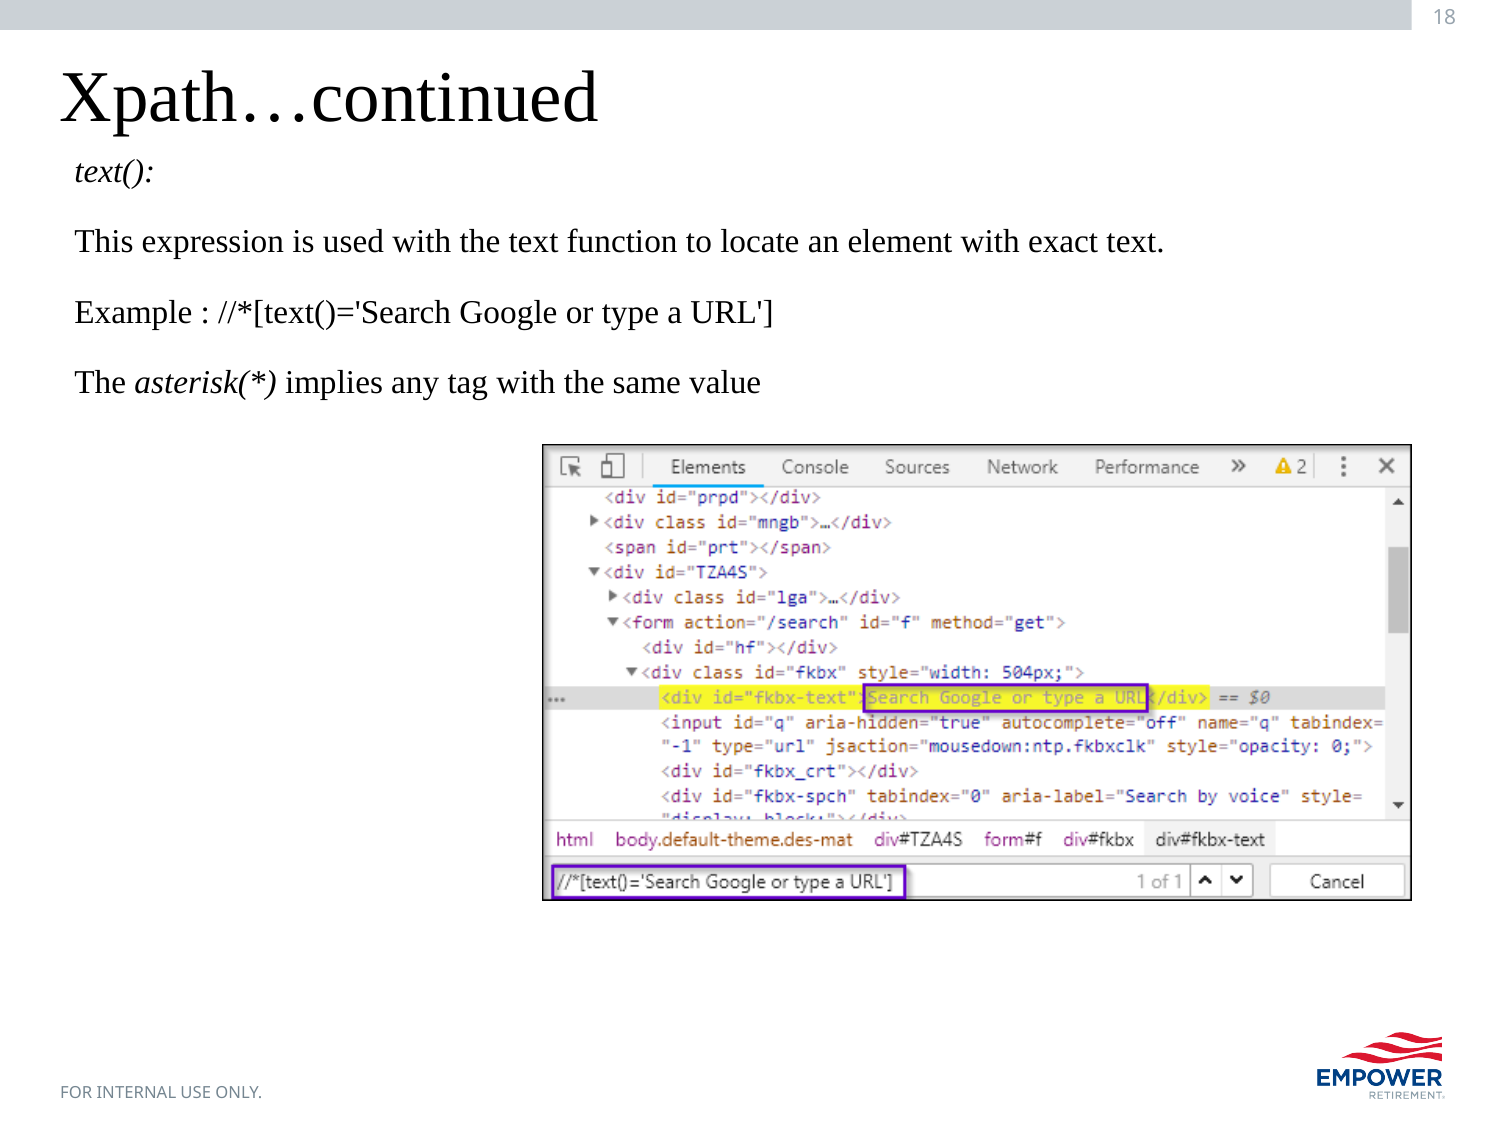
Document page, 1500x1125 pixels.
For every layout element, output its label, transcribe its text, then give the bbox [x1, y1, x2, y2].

list text(): This expression is used with the text function to locate an element with exact text. Example : //*[text()='Search Google or type a URL'] The asterisk(*) implies any tag with the same value [59, 137, 1412, 884]
picture [542, 444, 1412, 901]
title Xpath…continued [59, 58, 1412, 135]
picture [1317, 1032, 1445, 1099]
